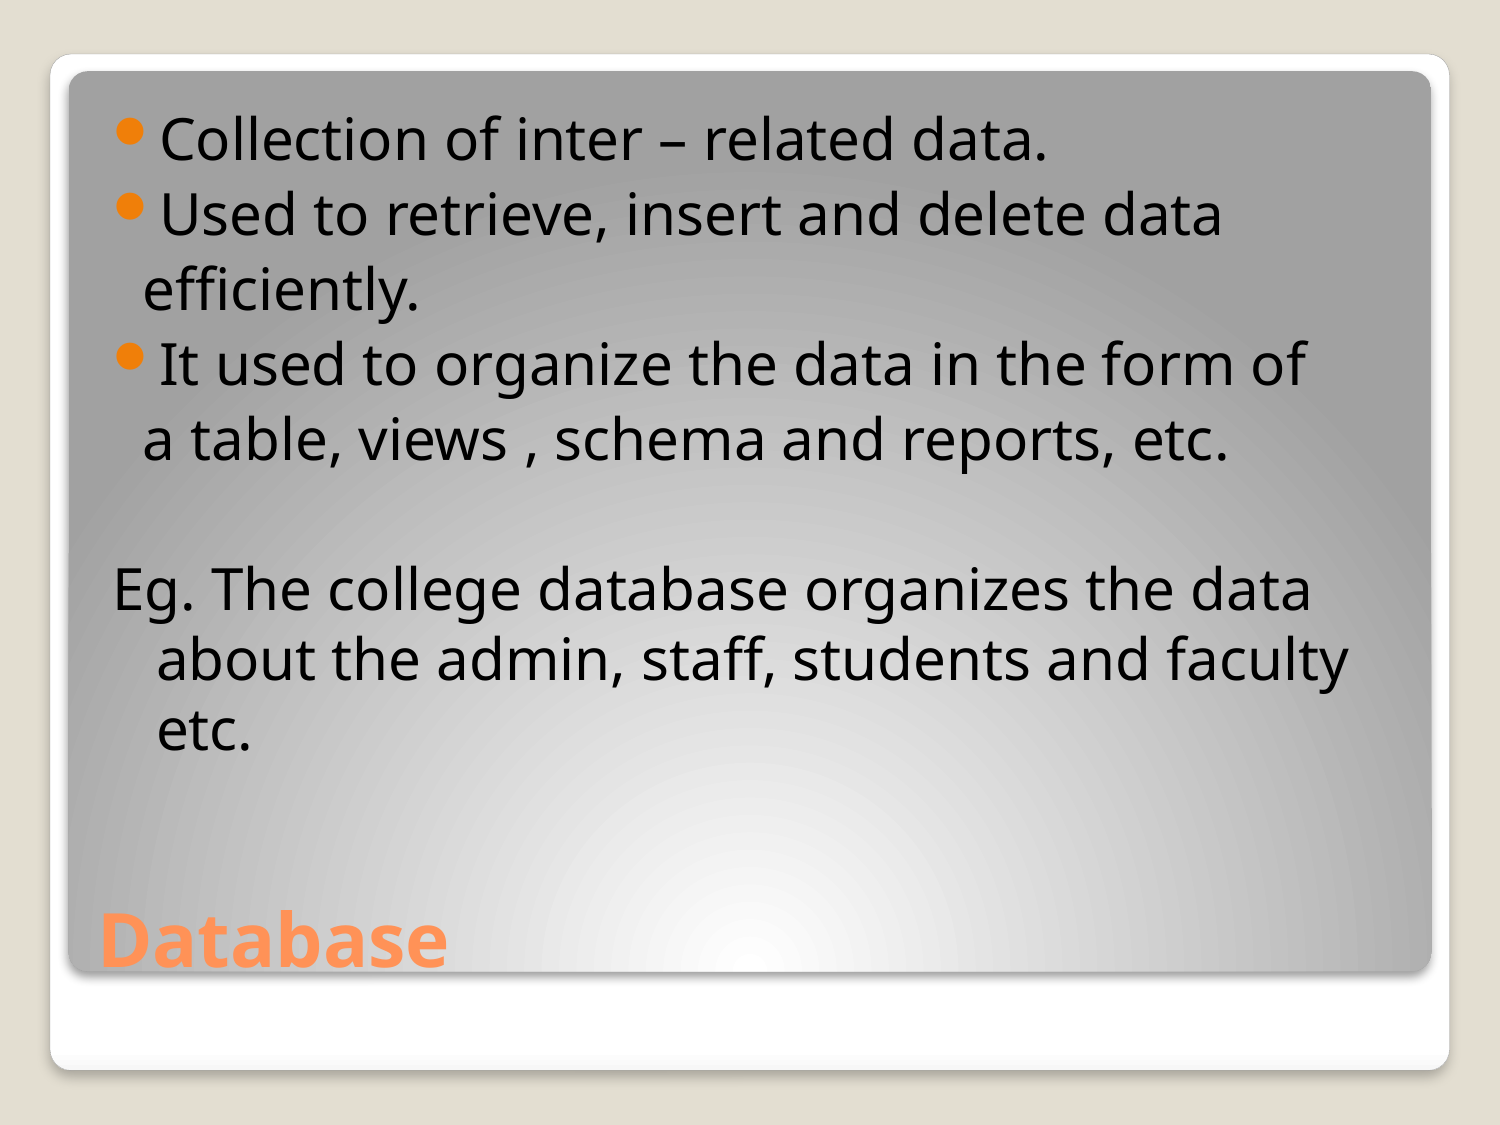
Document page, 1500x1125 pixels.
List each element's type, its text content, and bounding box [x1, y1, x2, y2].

title Database [82, 817, 1425, 990]
list Collection of inter – related data. Used to retrieve, insert and delete data efficiently. It used to organize the data in the form of a table, views , schema and reports, etc. Eg. The college database organizes the data about the admin, staff, students and faculty etc. [82, 86, 1425, 774]
